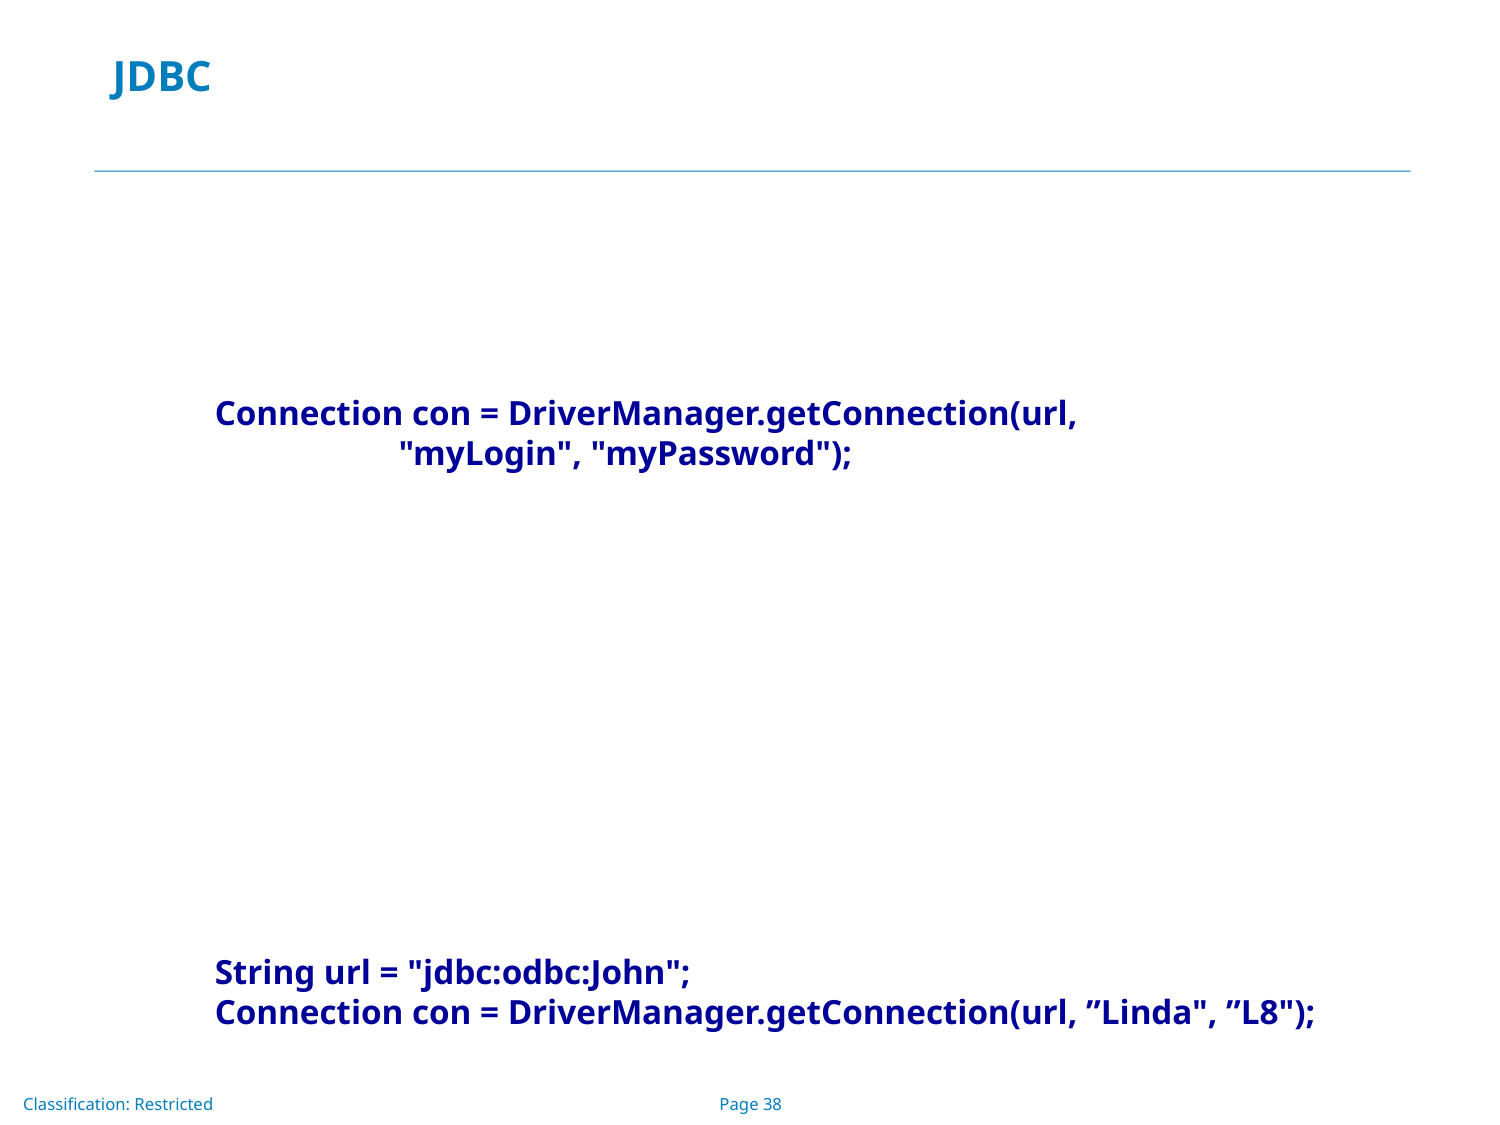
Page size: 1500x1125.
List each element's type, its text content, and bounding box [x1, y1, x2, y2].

text_box Making a Database Connection It just takes one statemente: Connection con = DriverManager.getConnection(url, "myLogin", "myPassword"); This step is also simple, with the hardest thing being what to supply for url . If you are using the JDBC-ODBC Bridge driver, the JDBC URL will start with jdbc:odbc: . The rest of the URL is generally your data source name or database system. So, if you are using ODBC to access an ODBC data source called " John, " for example, your JDBC URL could be jdbc:odbc:Fred . In place of " myLogin " you put the name you use to log in to the DBMS; in place of " myPassword " you put your password for the DBMS. So if you log in to your DBMS with a login name of " Linda " and a password of " L8, " just these two lines of code will establish a connection: String url = "jdbc:odbc:John"; Connection con = DriverManager.getConnection(url, ”Linda", ”L8"); [112, 249, 1438, 1104]
title JDBC [112, 49, 1388, 163]
